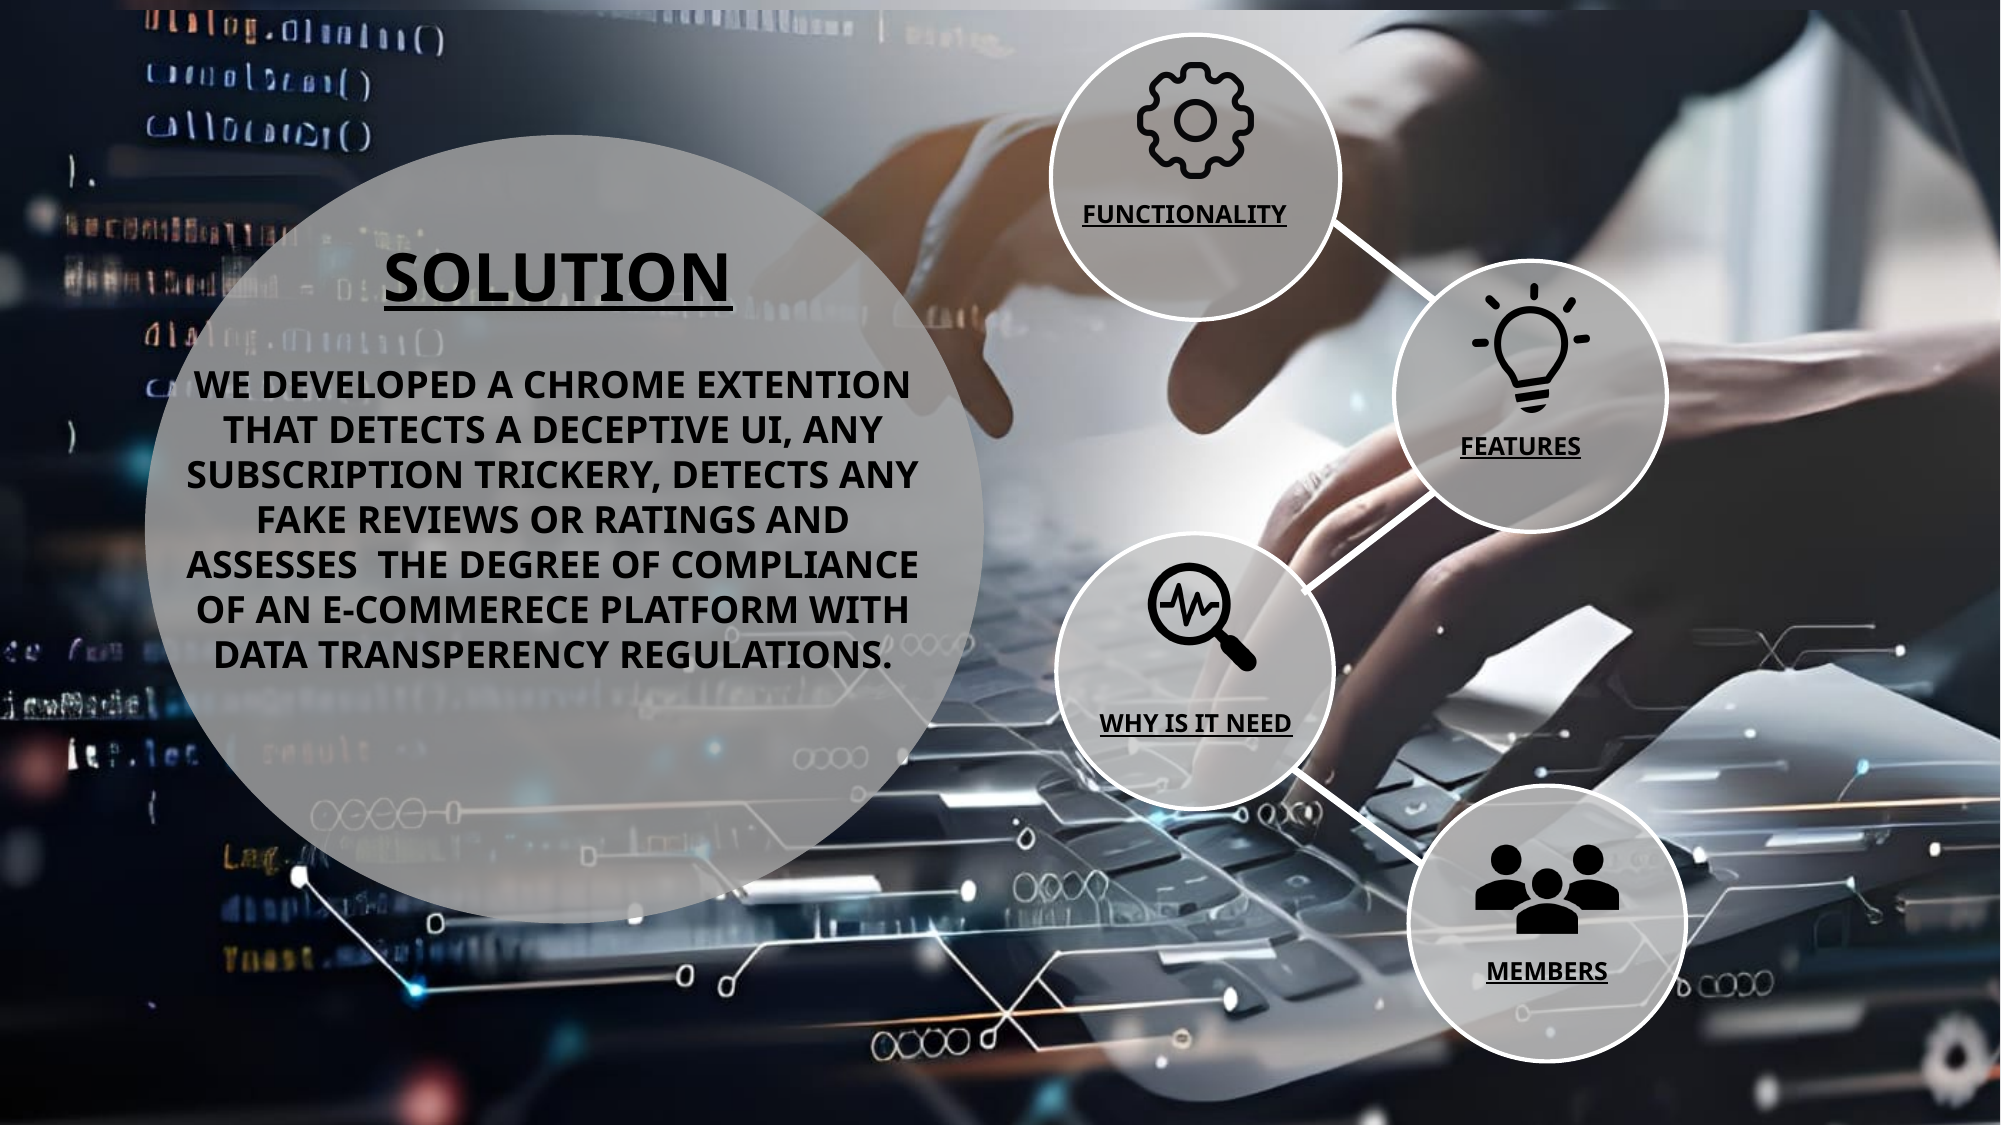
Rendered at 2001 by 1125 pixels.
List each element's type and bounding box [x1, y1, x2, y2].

text_box [1334, 222, 1435, 301]
text_box [1394, 260, 1667, 532]
text_box [1302, 492, 1435, 593]
text_box [1293, 768, 1422, 865]
picture [0, 0, 2001, 1125]
